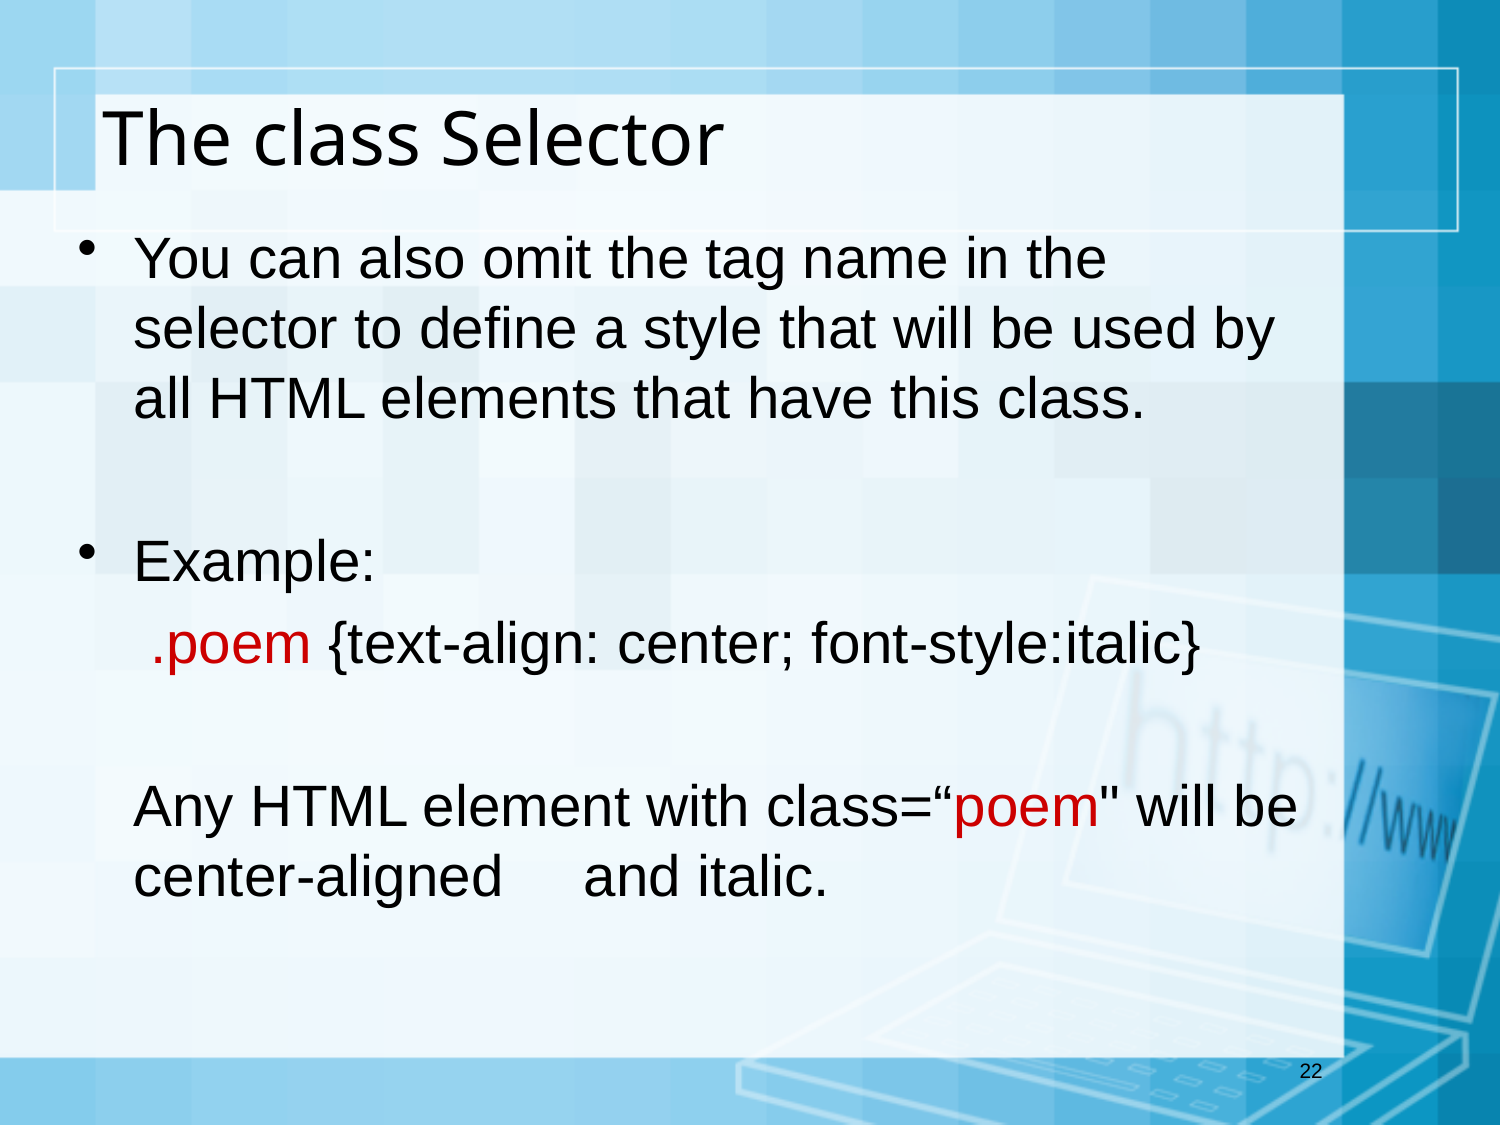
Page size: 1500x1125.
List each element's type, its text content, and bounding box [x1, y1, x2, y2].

slide_number 22 [1124, 1049, 1338, 1125]
list You can also omit the tag name in the selector to define a style that will be used by all HTML elements that have this class. Example: .poem {text-align: center; font-style:italic} Any HTML element with class=“poem" will be center-aligned and italic. [62, 212, 1338, 1038]
title The class Selector [87, 87, 1338, 201]
picture [0, 0, 1500, 1125]
